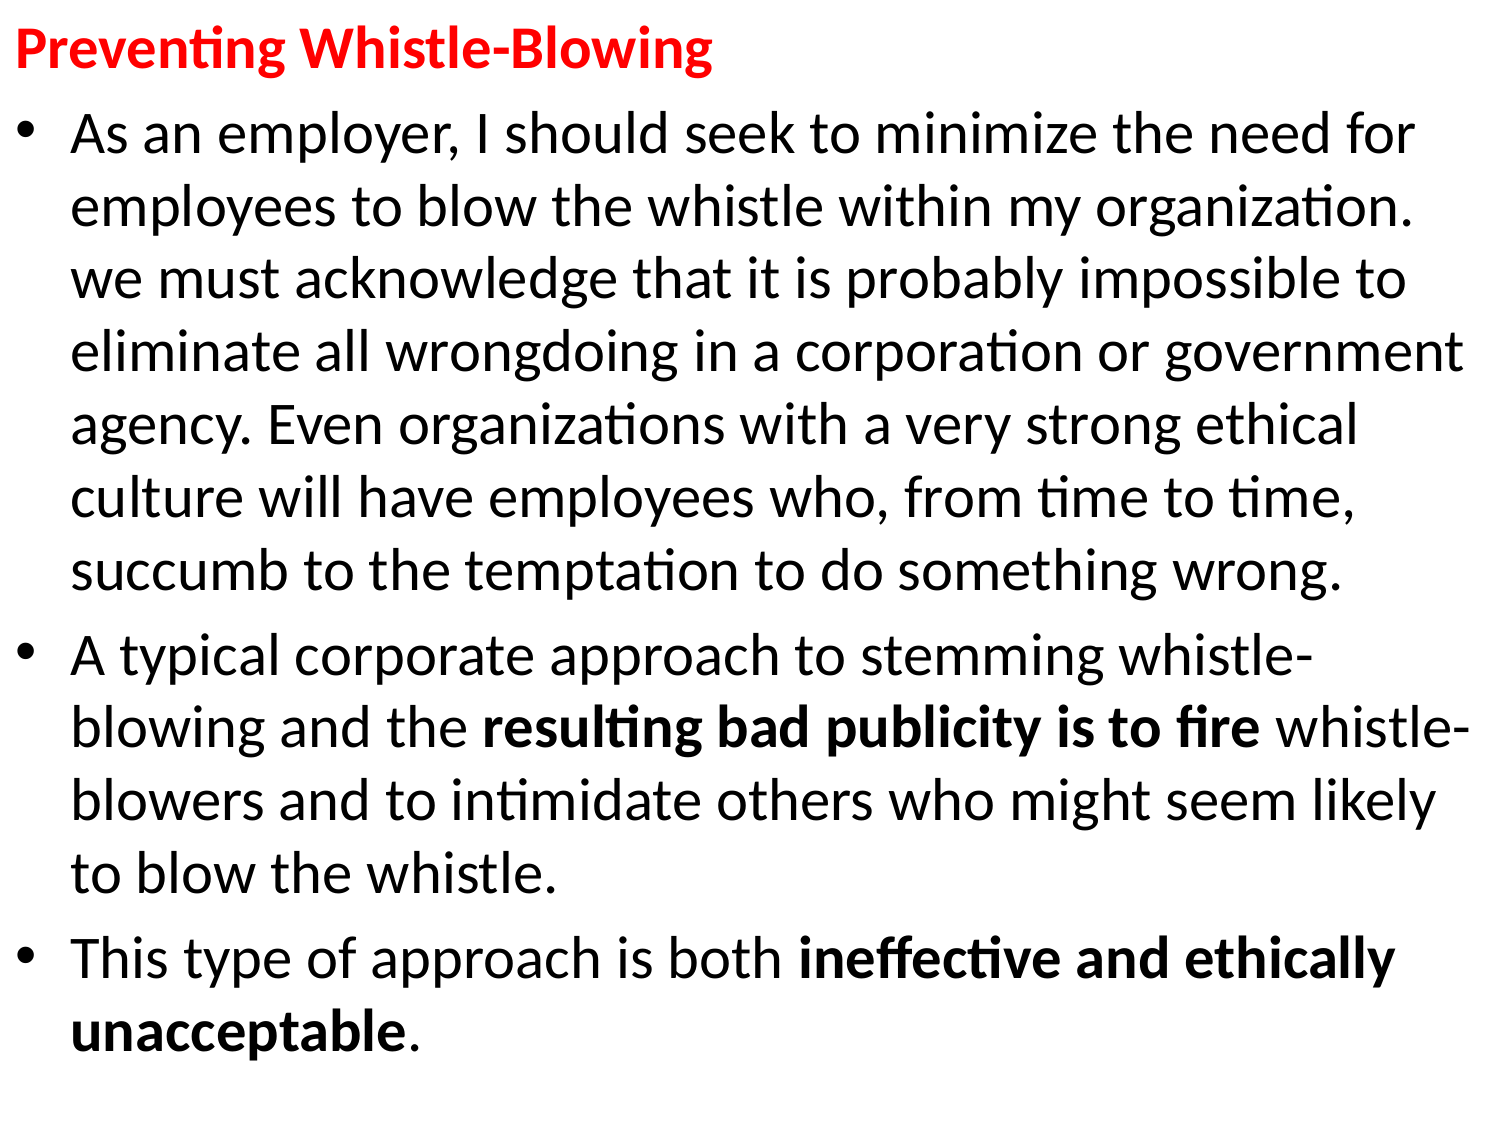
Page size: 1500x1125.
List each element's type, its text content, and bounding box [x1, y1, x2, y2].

list Preventing Whistle-Blowing As an employer, I should seek to minimize the need for employees to blow the whistle within my organization. we must acknowledge that it is probably impossible to eliminate all wrongdoing in a corporation or government agency. Even organizations with a very strong ethical culture will have employees who, from time to time, succumb to the temptation to do something wrong. A typical corporate approach to stemming whistle-blowing and the resulting bad publicity is to fire whistle-blowers and to intimidate others who might seem likely to blow the whistle. This type of approach is both ineffective and ethically unacceptable. [0, 0, 1500, 1125]
